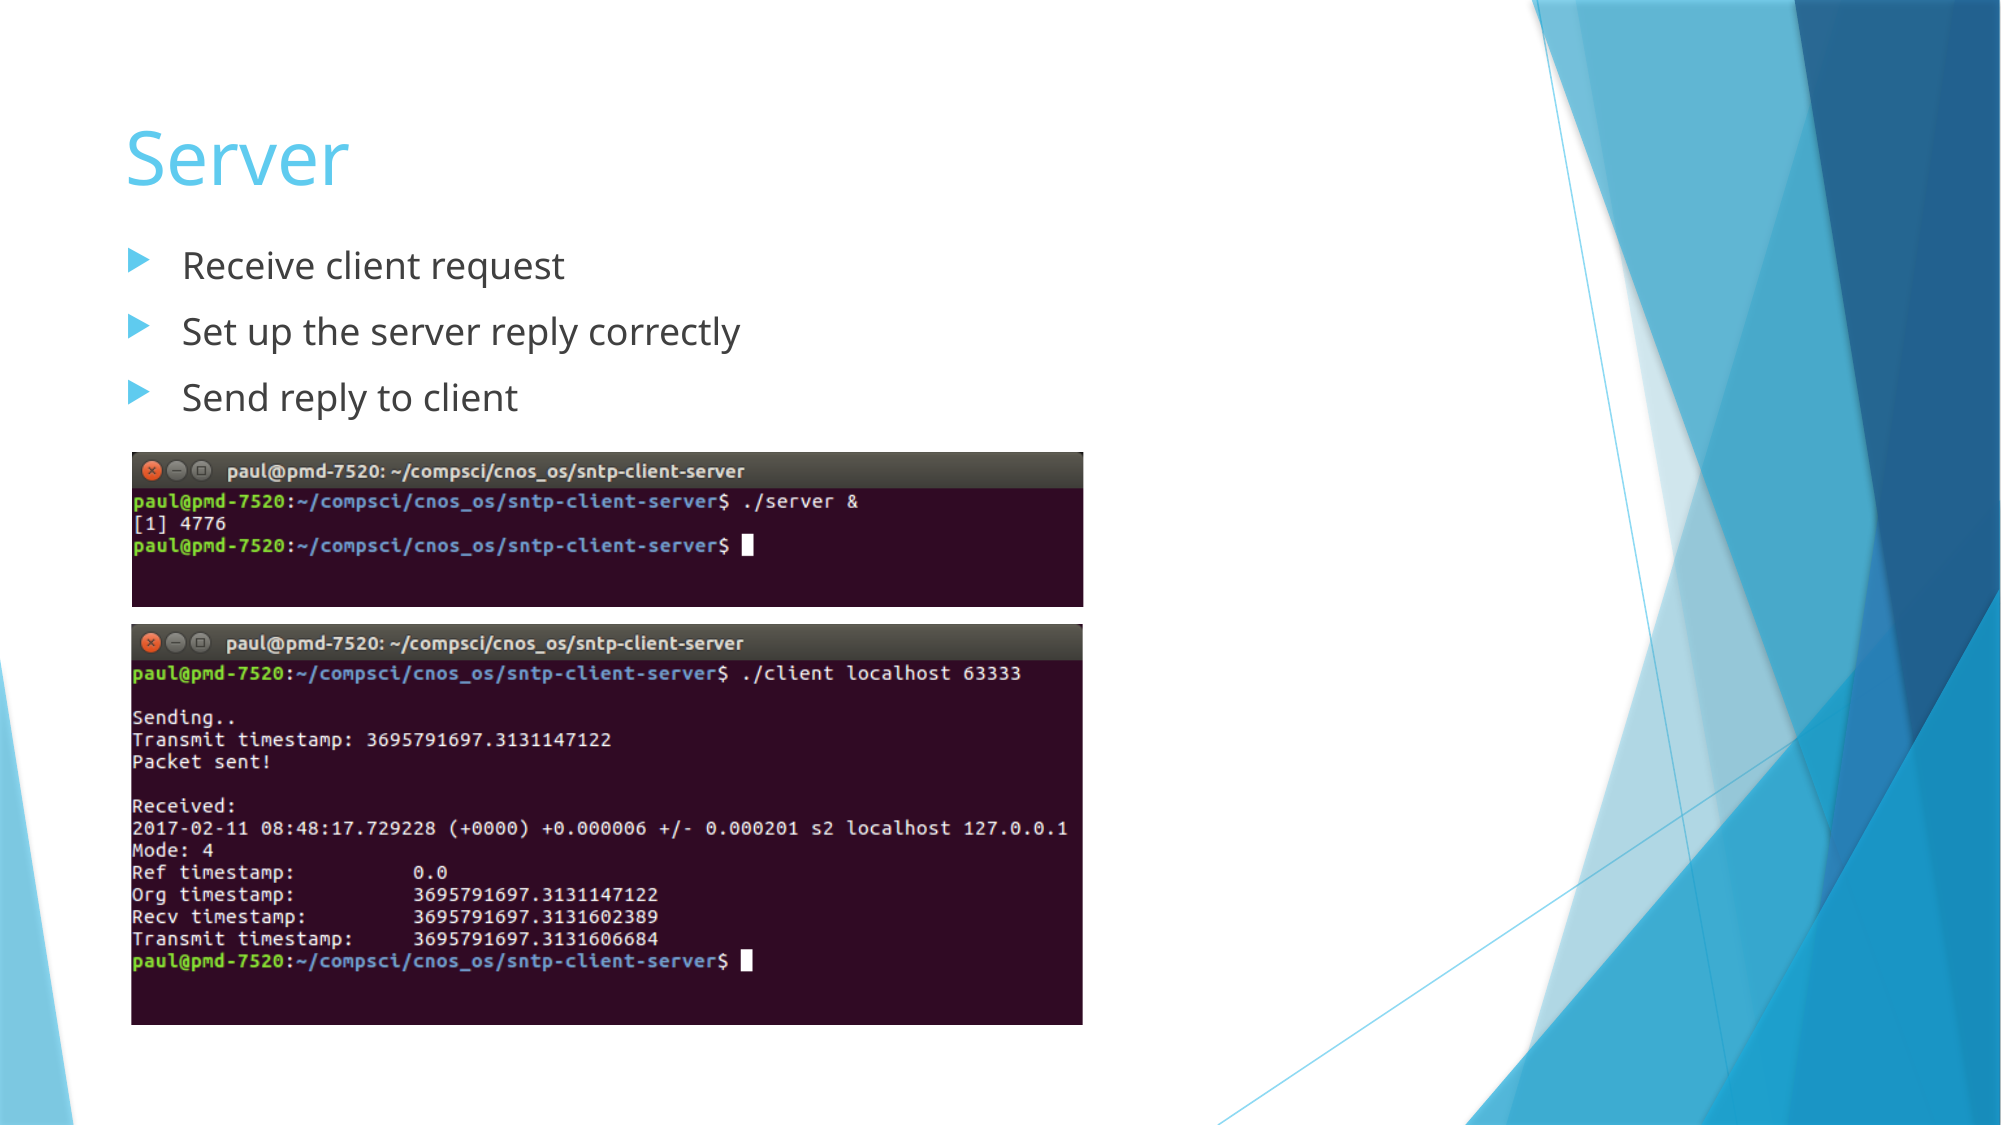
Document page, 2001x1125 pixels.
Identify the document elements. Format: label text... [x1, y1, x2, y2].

text_box Receive client request Set up the server reply correctly Send reply to client [110, 234, 1521, 494]
picture [130, 624, 1084, 1026]
picture [131, 452, 1084, 607]
text_box Server [110, 102, 1521, 234]
